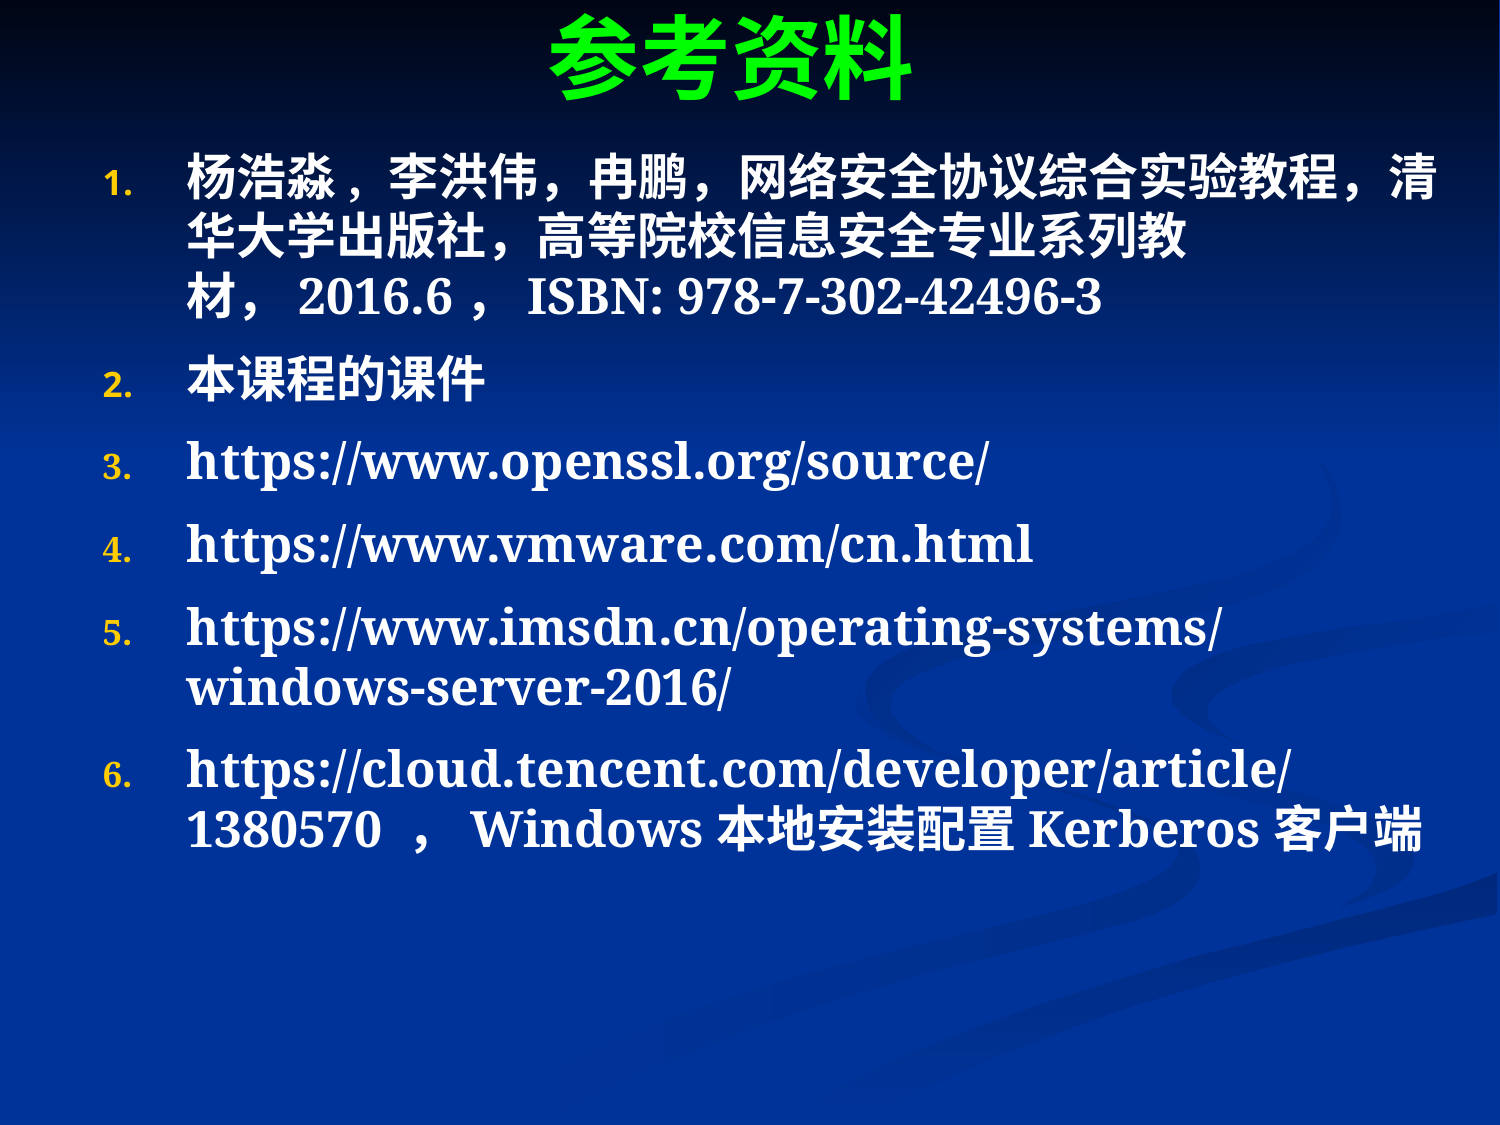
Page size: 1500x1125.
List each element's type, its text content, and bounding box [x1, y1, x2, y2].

list 杨浩淼, 李洪伟，冉鹏，网络安全协议综合实验教程，清华大学出版社，高等院校信息安全专业系列教材，2016.6，ISBN: 978-7-302-42496-3 本课程的课件 https://www.openssl.org/source/ https://www.vmware.com/cn.html https://www.imsdn.cn/operating-systems/windows-server-2016/ https://cloud.tencent.com/developer/article/1380570 ，Windows本地安装配置Kerberos客户端 [87, 137, 1475, 488]
title 参考资料 [87, 0, 1376, 126]
